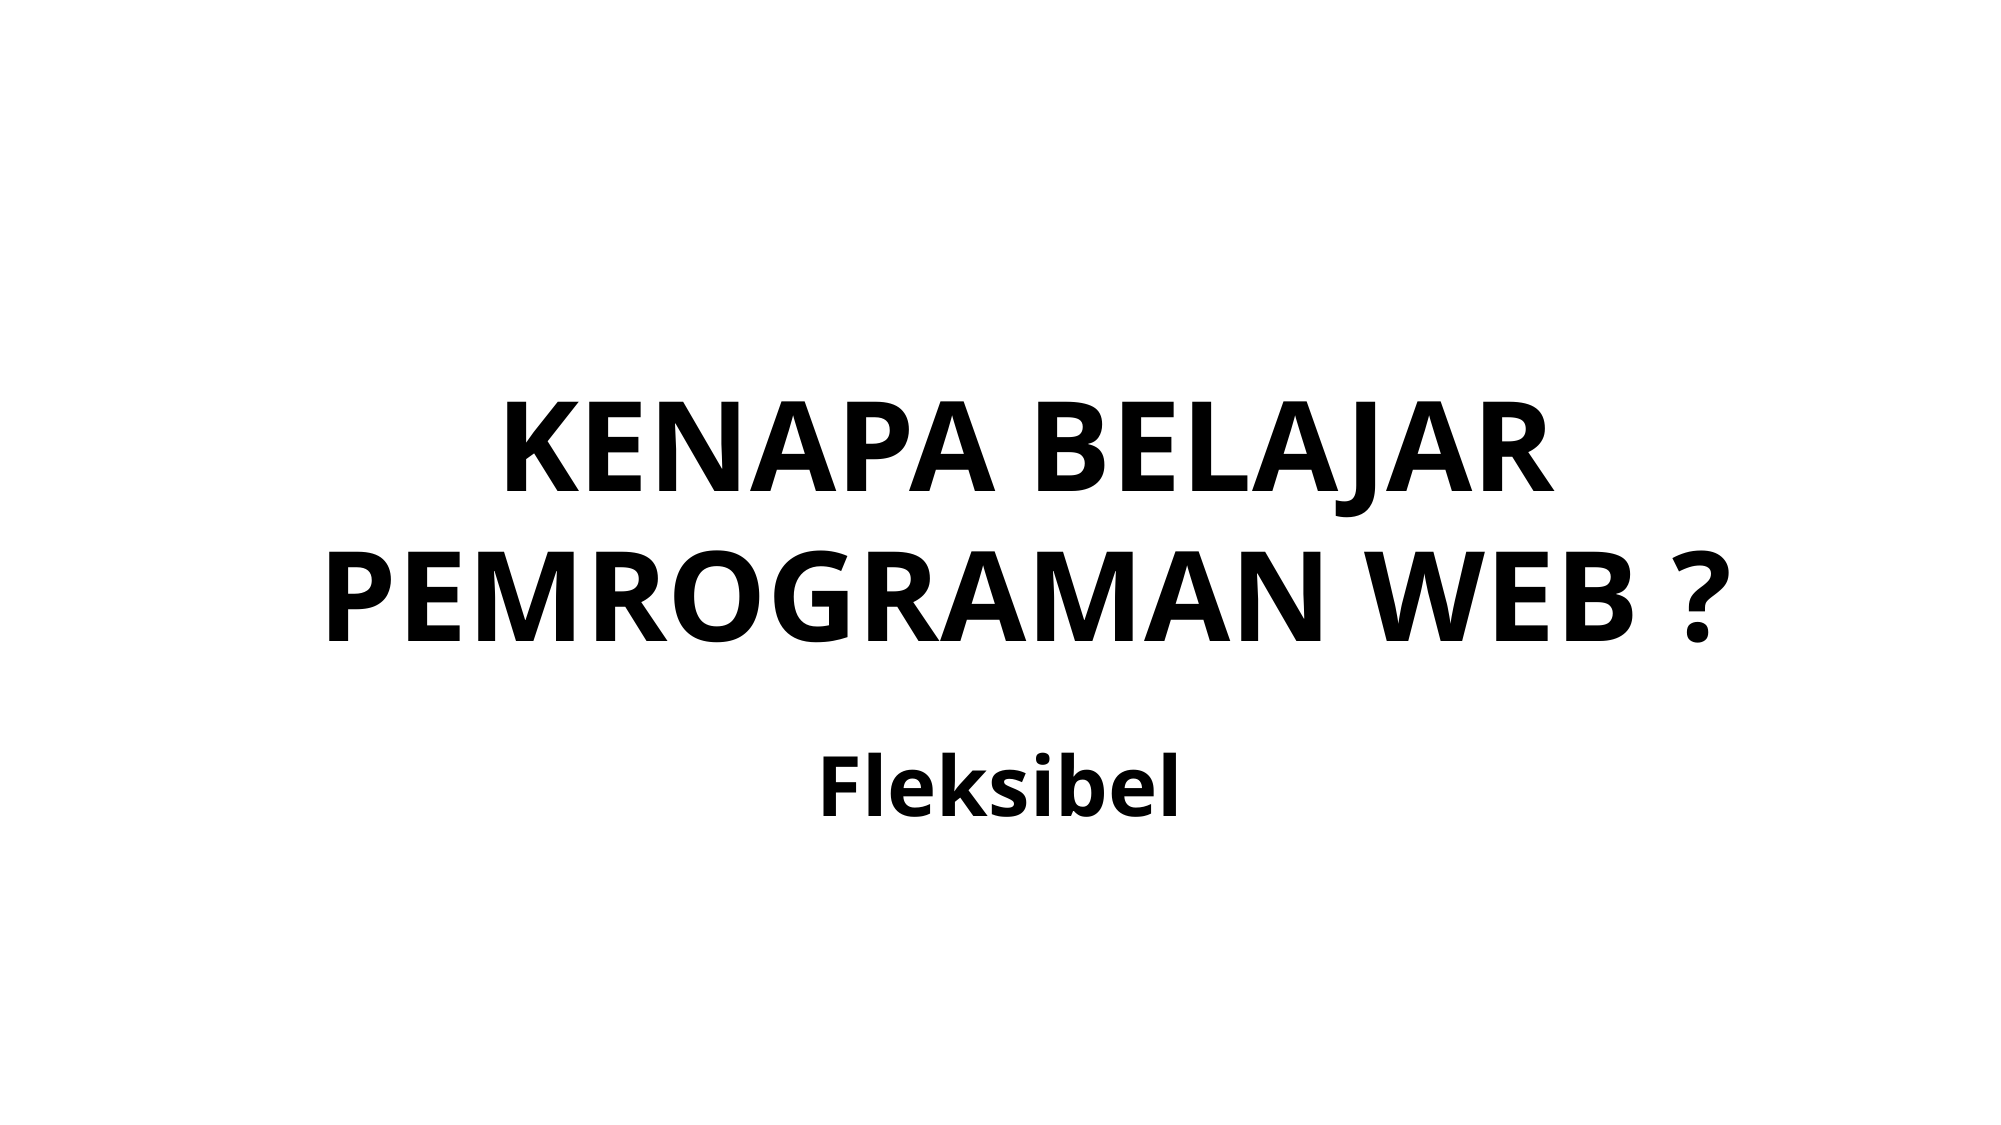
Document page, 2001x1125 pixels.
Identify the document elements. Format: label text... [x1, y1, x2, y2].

text_box KENAPA BELAJAR PEMROGRAMAN WEB ? [240, 359, 1812, 675]
text_box Fleksibel [651, 725, 1348, 841]
